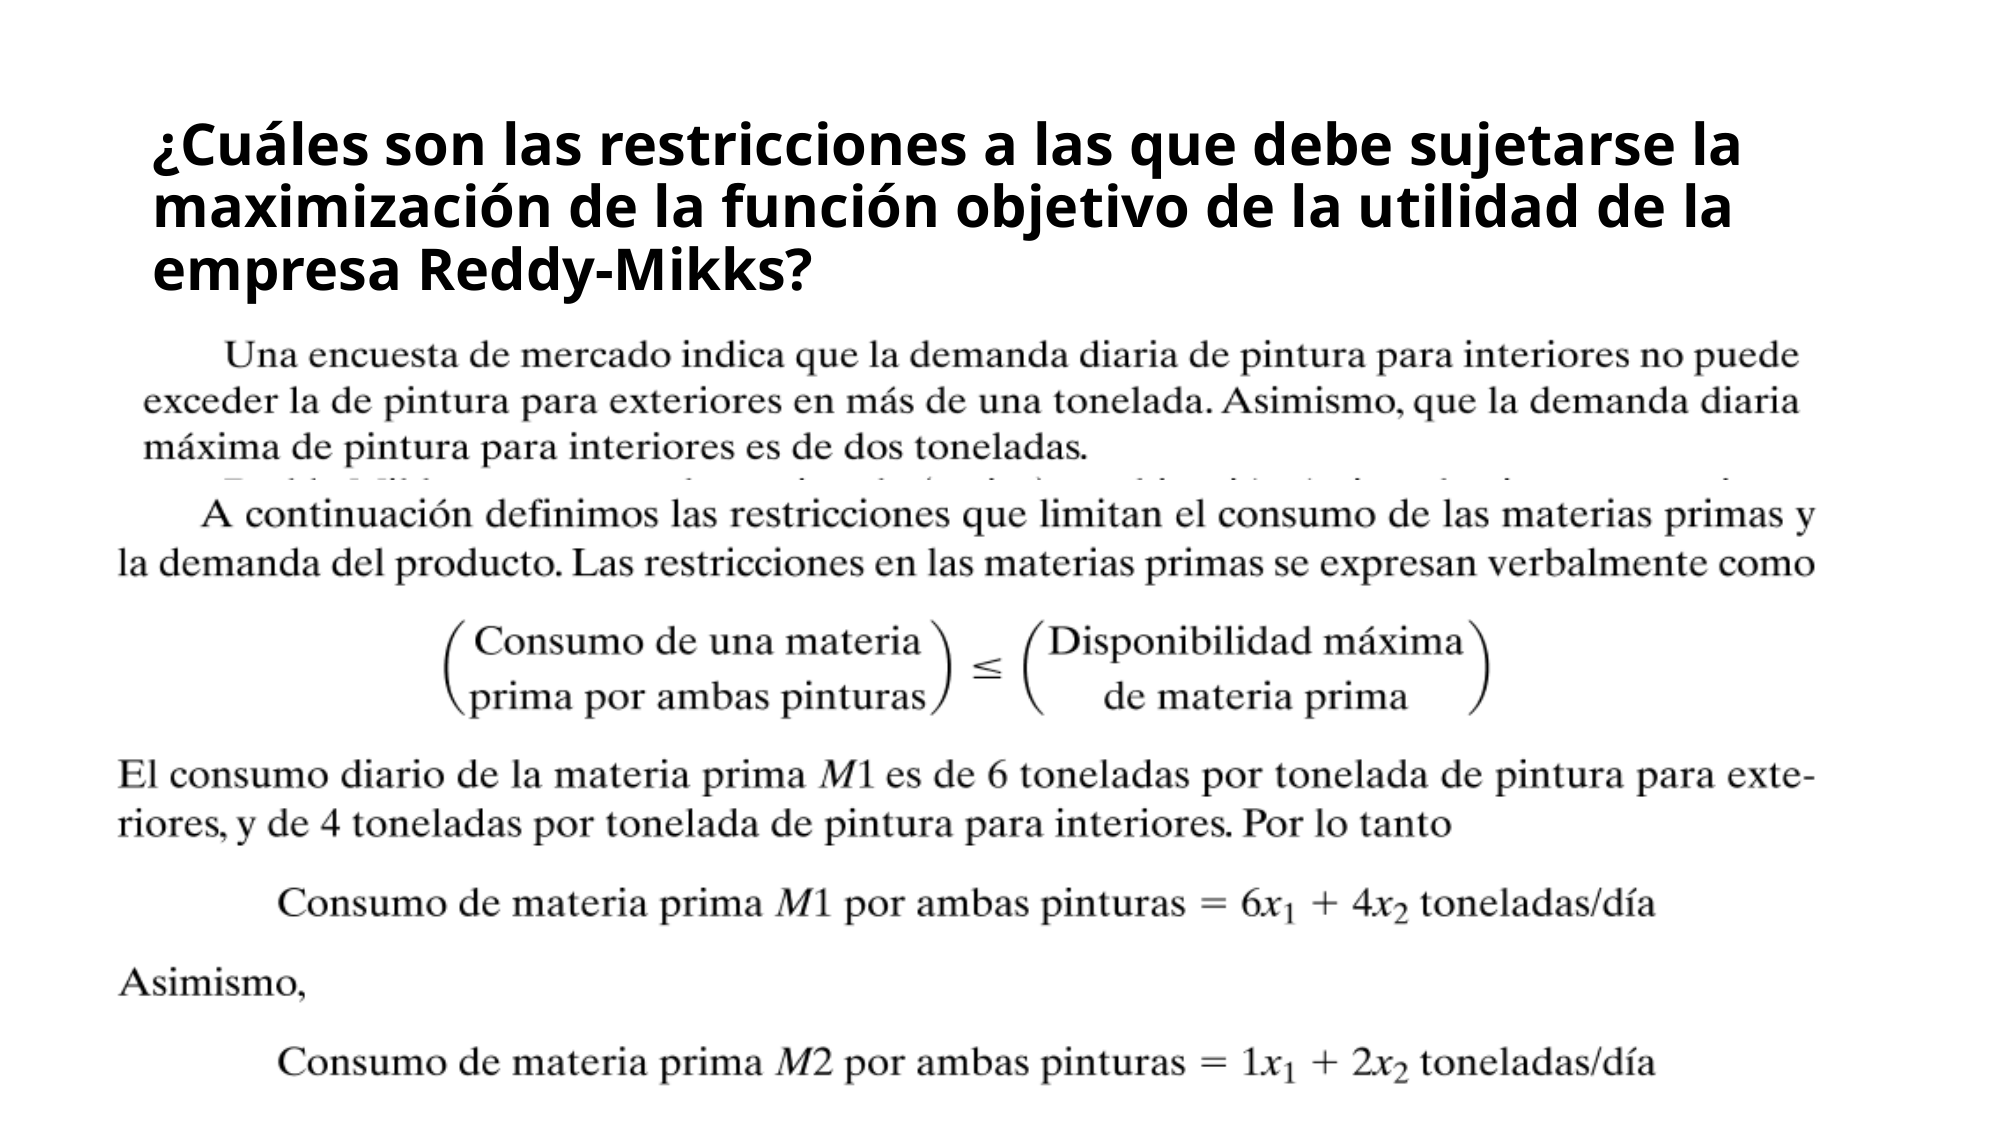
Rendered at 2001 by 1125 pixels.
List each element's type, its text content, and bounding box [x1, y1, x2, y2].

picture [137, 326, 1806, 480]
title ¿Cuáles son las restricciones a las que debe sujetarse la maximización de la función objetivo de la utilidad de la empresa Reddy-Mikks? [137, 107, 1851, 381]
picture [113, 488, 1827, 1099]
